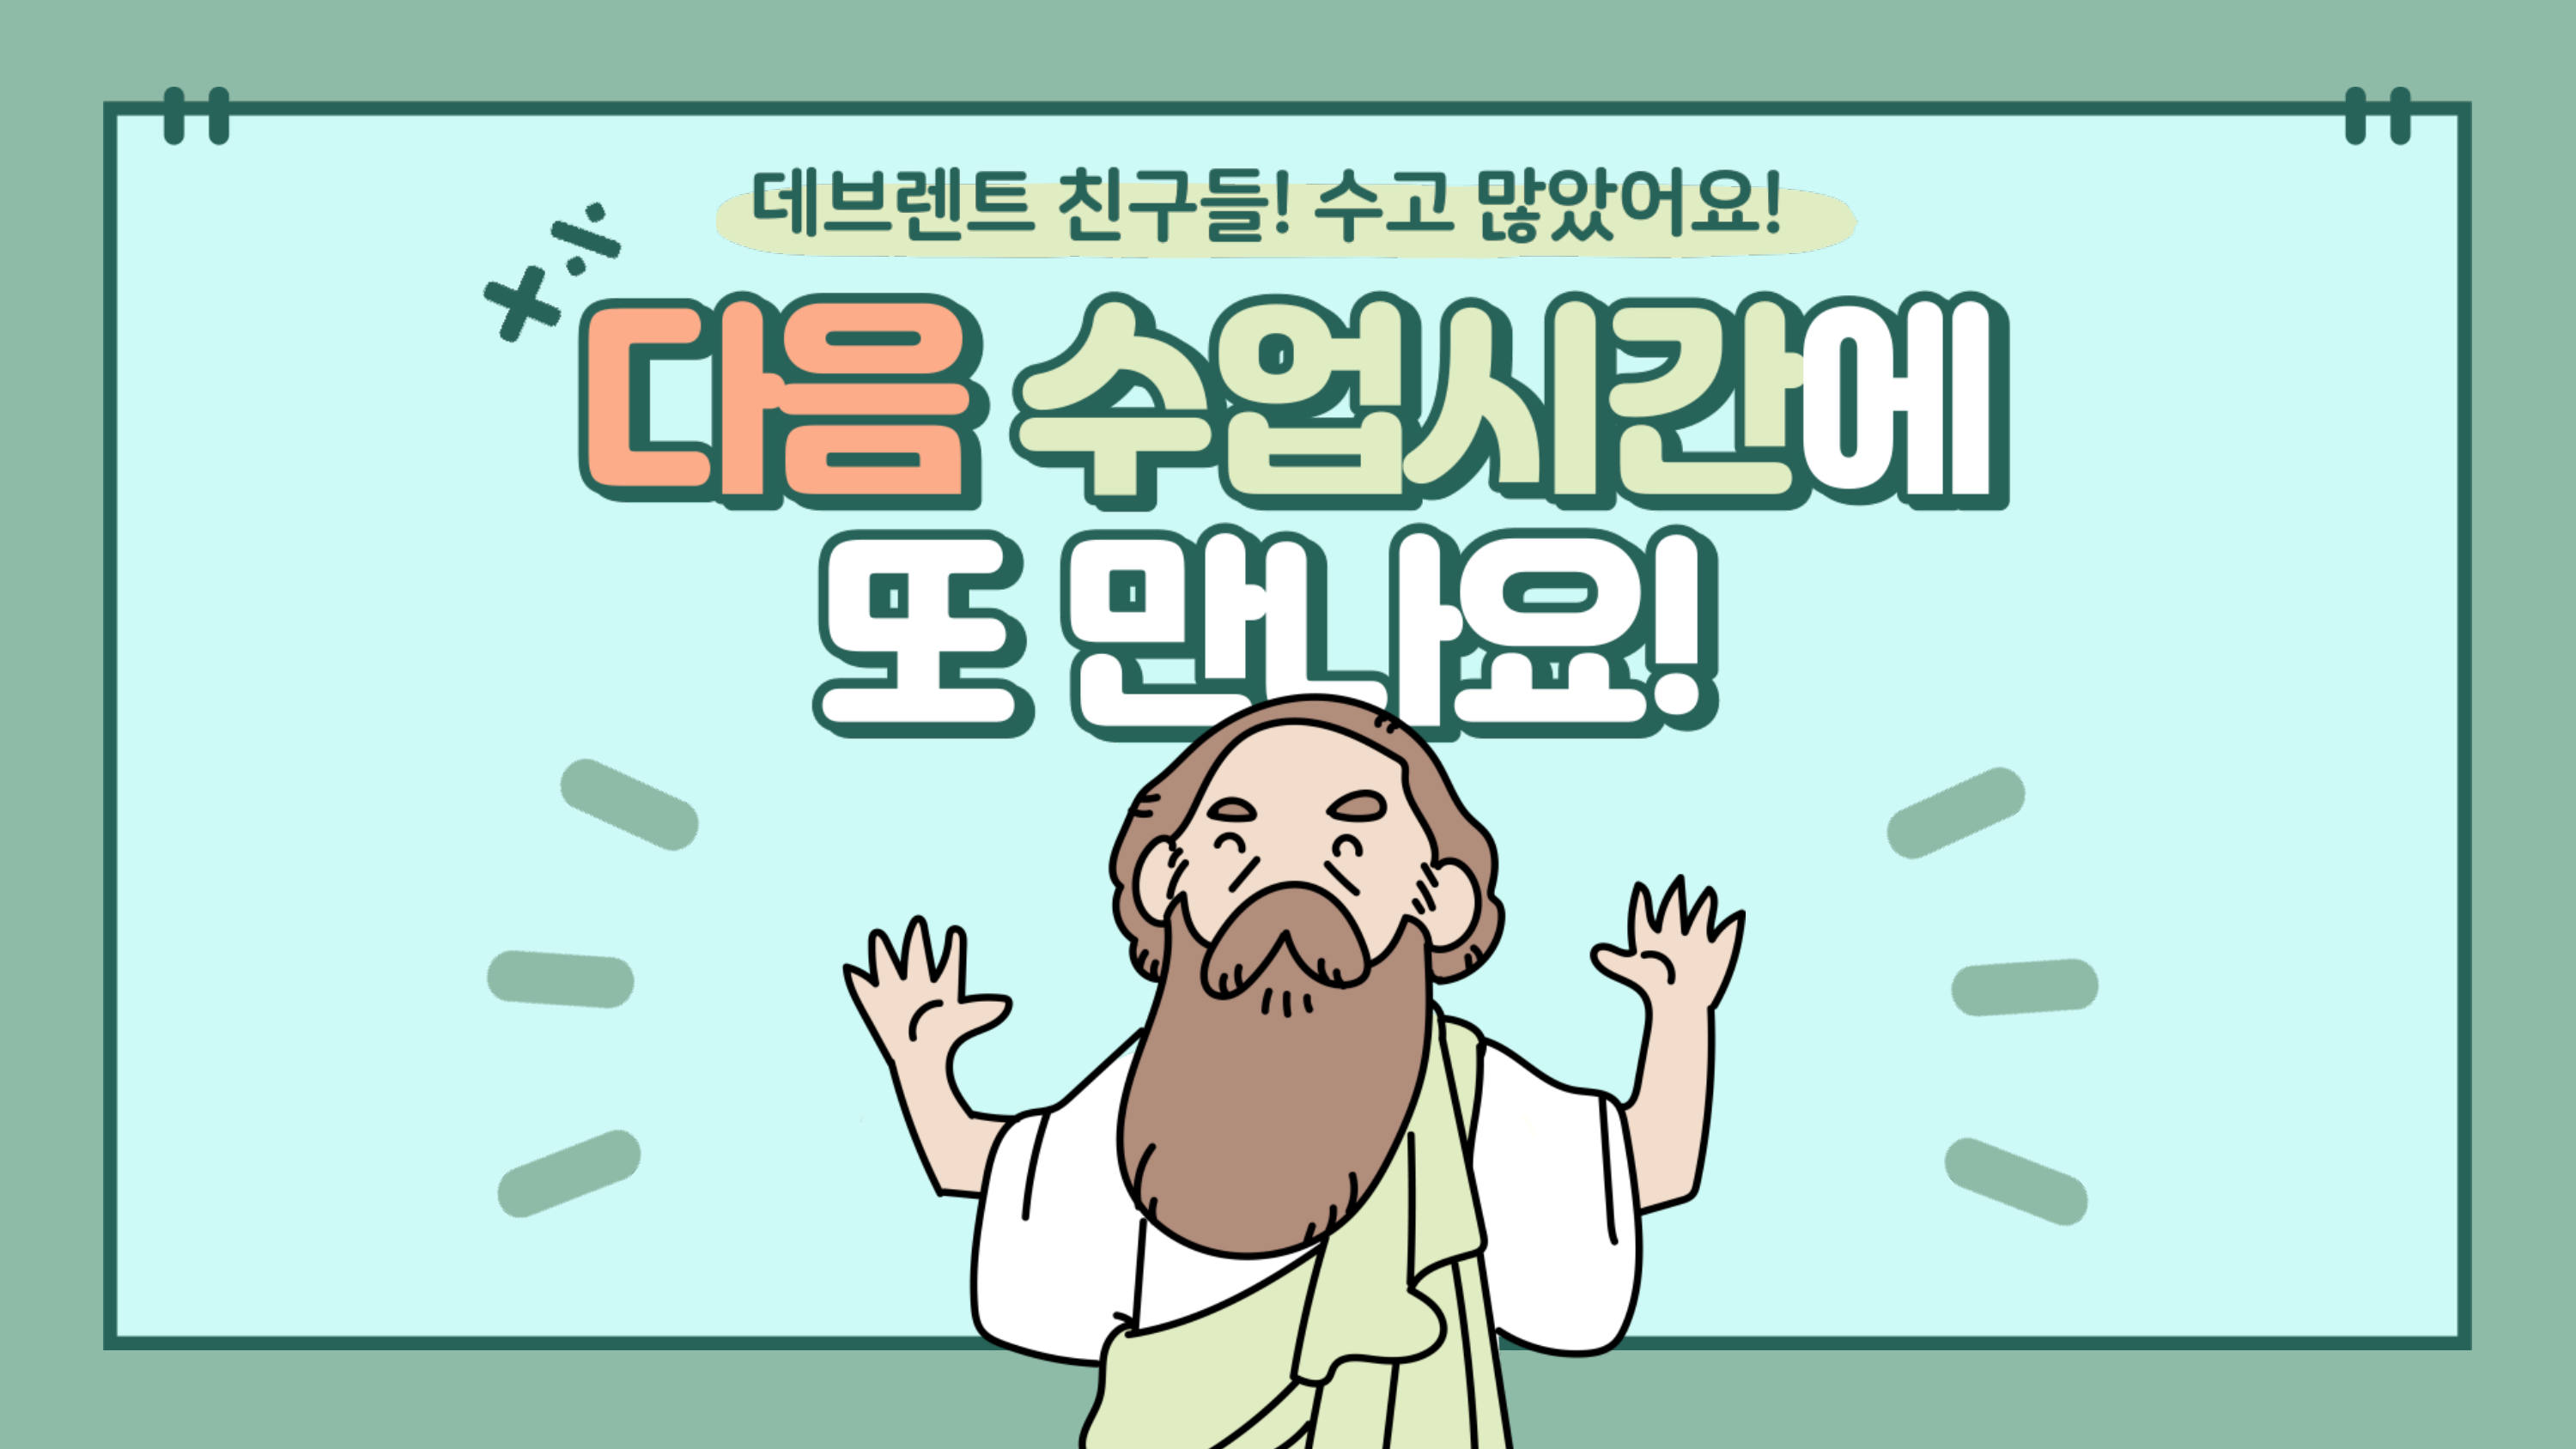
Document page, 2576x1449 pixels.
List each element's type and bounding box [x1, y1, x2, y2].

text_box [556, 210, 616, 270]
text_box [103, 87, 2472, 1351]
text_box [840, 692, 1747, 1449]
text_box [482, 264, 563, 346]
text_box [1778, 840, 2232, 1159]
picture [387, 138, 2246, 973]
text_box [1832, 183, 1859, 260]
text_box [353, 831, 806, 1151]
